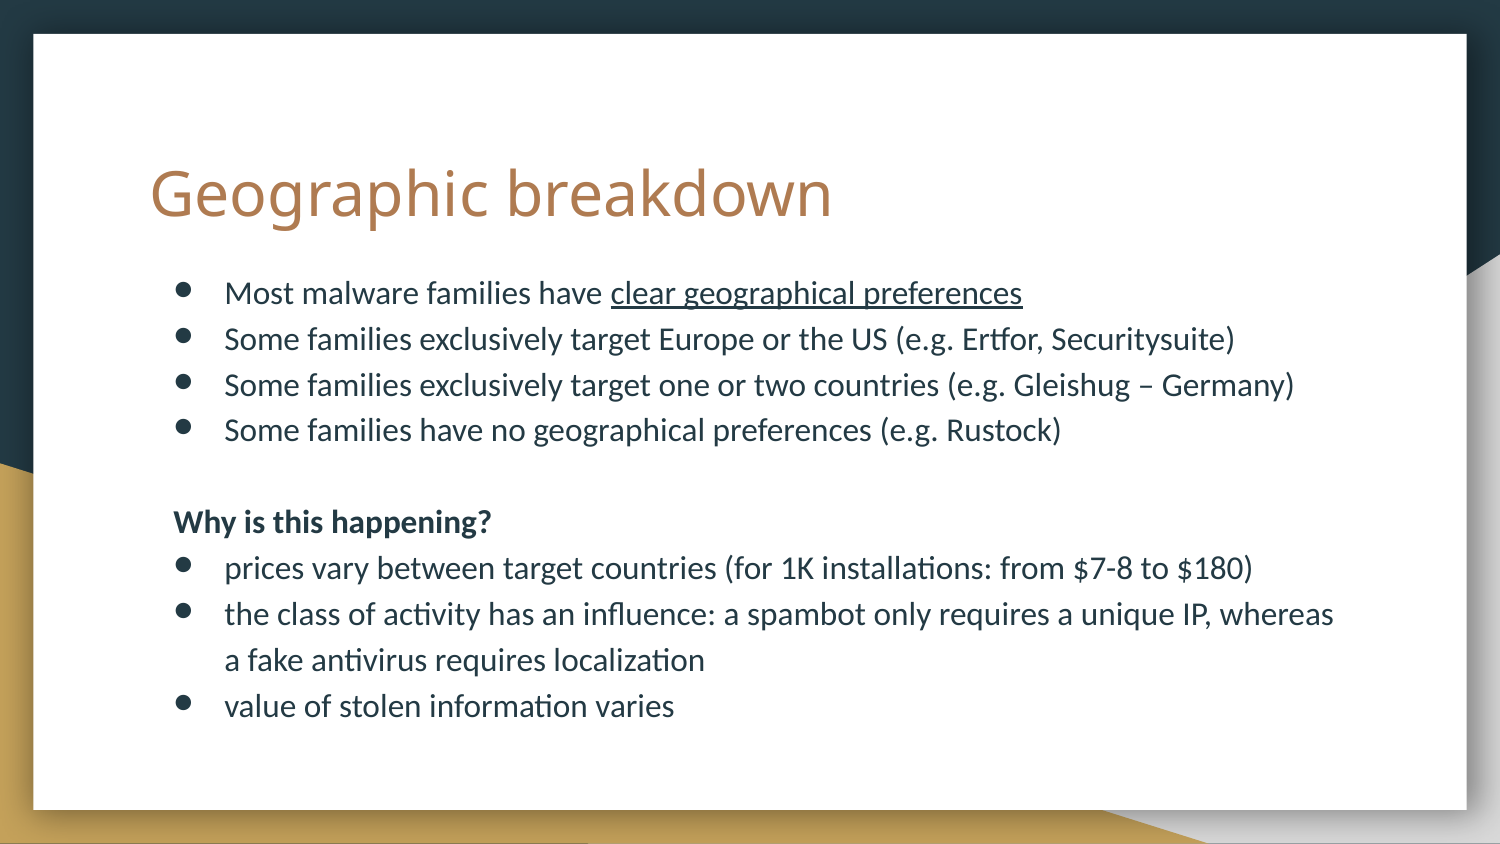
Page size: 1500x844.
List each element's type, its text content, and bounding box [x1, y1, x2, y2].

list Most malware families have clear geographical preferences Some families exclusively target Europe or the US (e.g. Ertfor, Securitysuite) Some families exclusively target one or two countries (e.g. Gleishug – Germany) Some families have no geographical preferences (e.g. Rustock) Why is this happening? prices vary between target countries (for 1K installations: from $7-8 to $180) the class of activity has an influence: a spambot only requires a unique IP, whereas a fake antivirus requires localization value of stolen information varies [134, 249, 1366, 694]
title Geographic breakdown [134, 138, 1366, 249]
